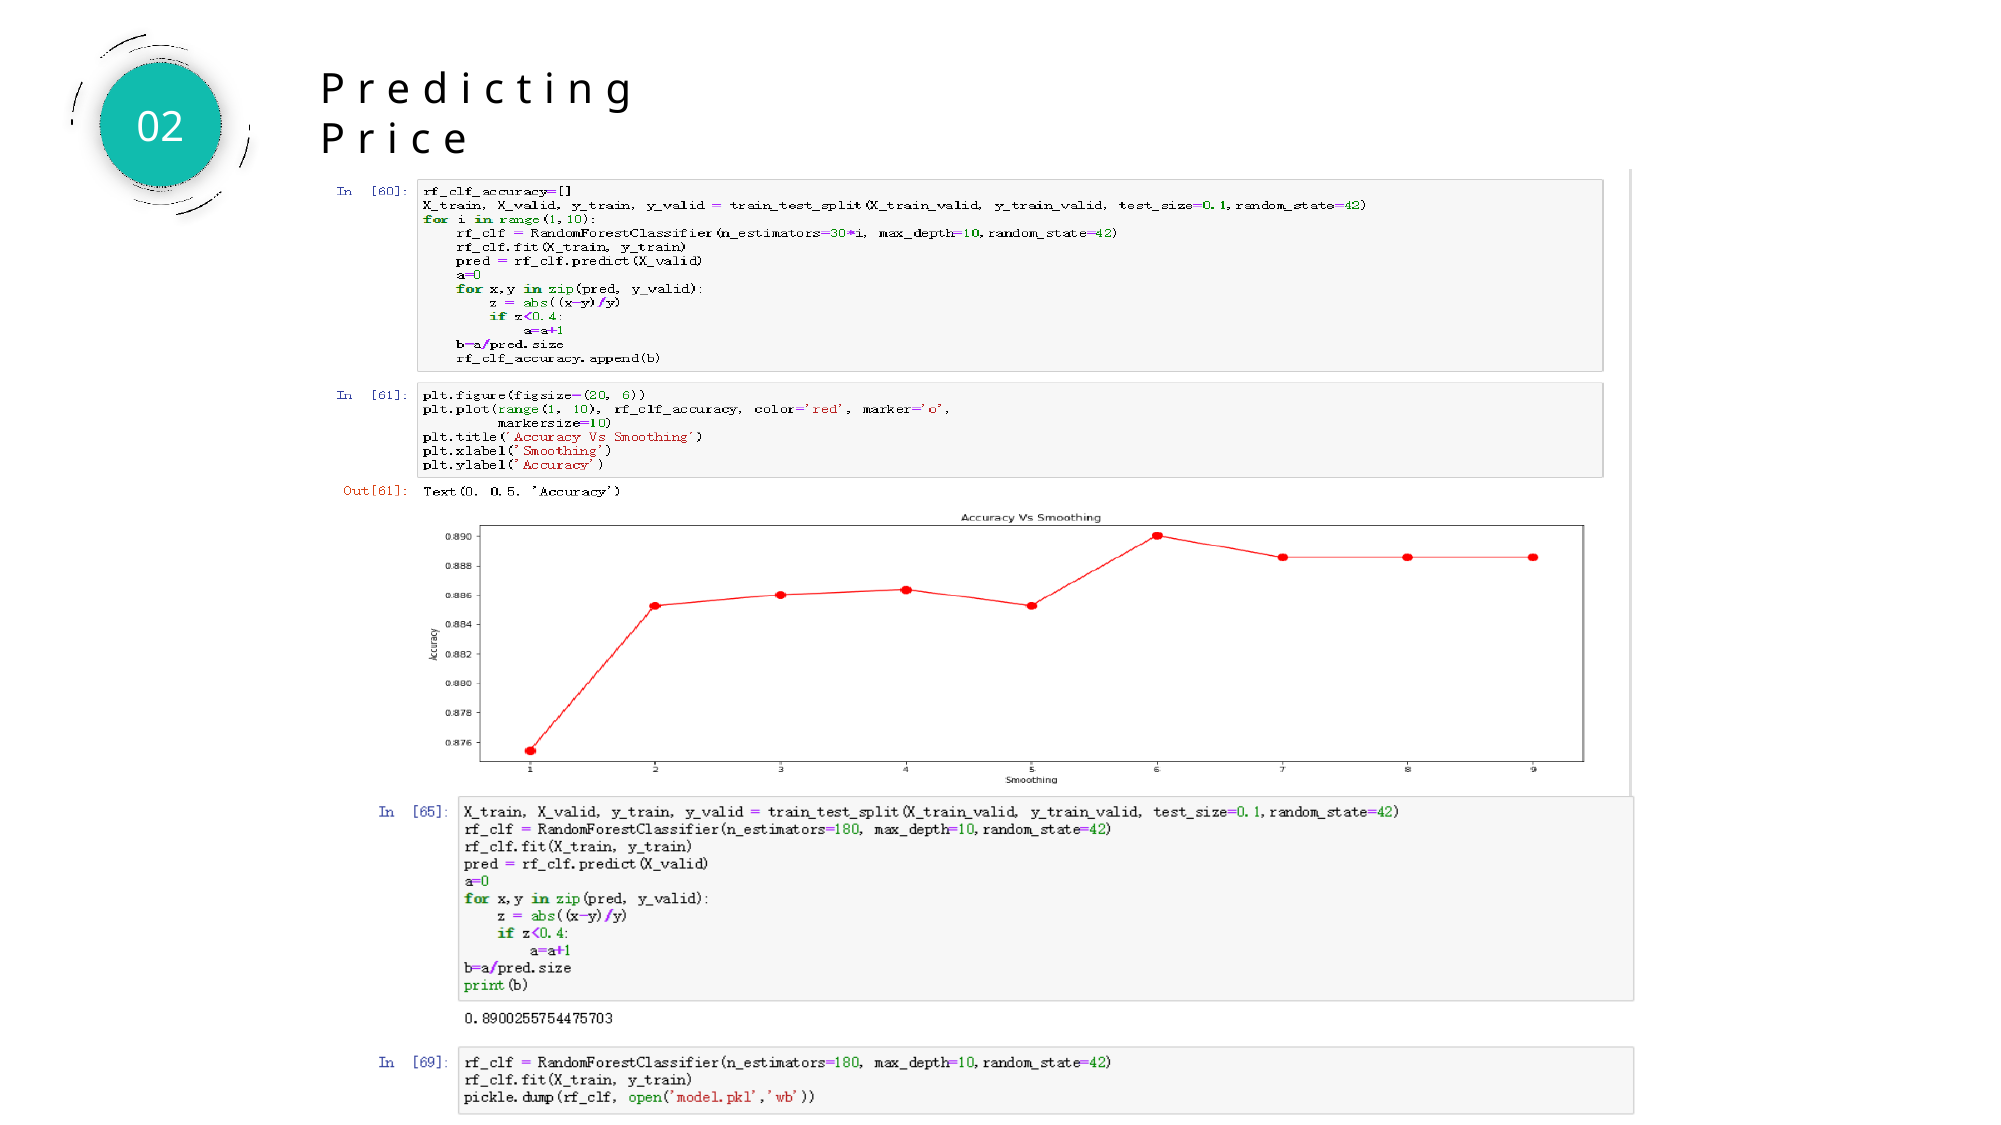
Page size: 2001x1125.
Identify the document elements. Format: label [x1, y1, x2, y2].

picture [305, 169, 1647, 1125]
text_box [71, 34, 775, 215]
